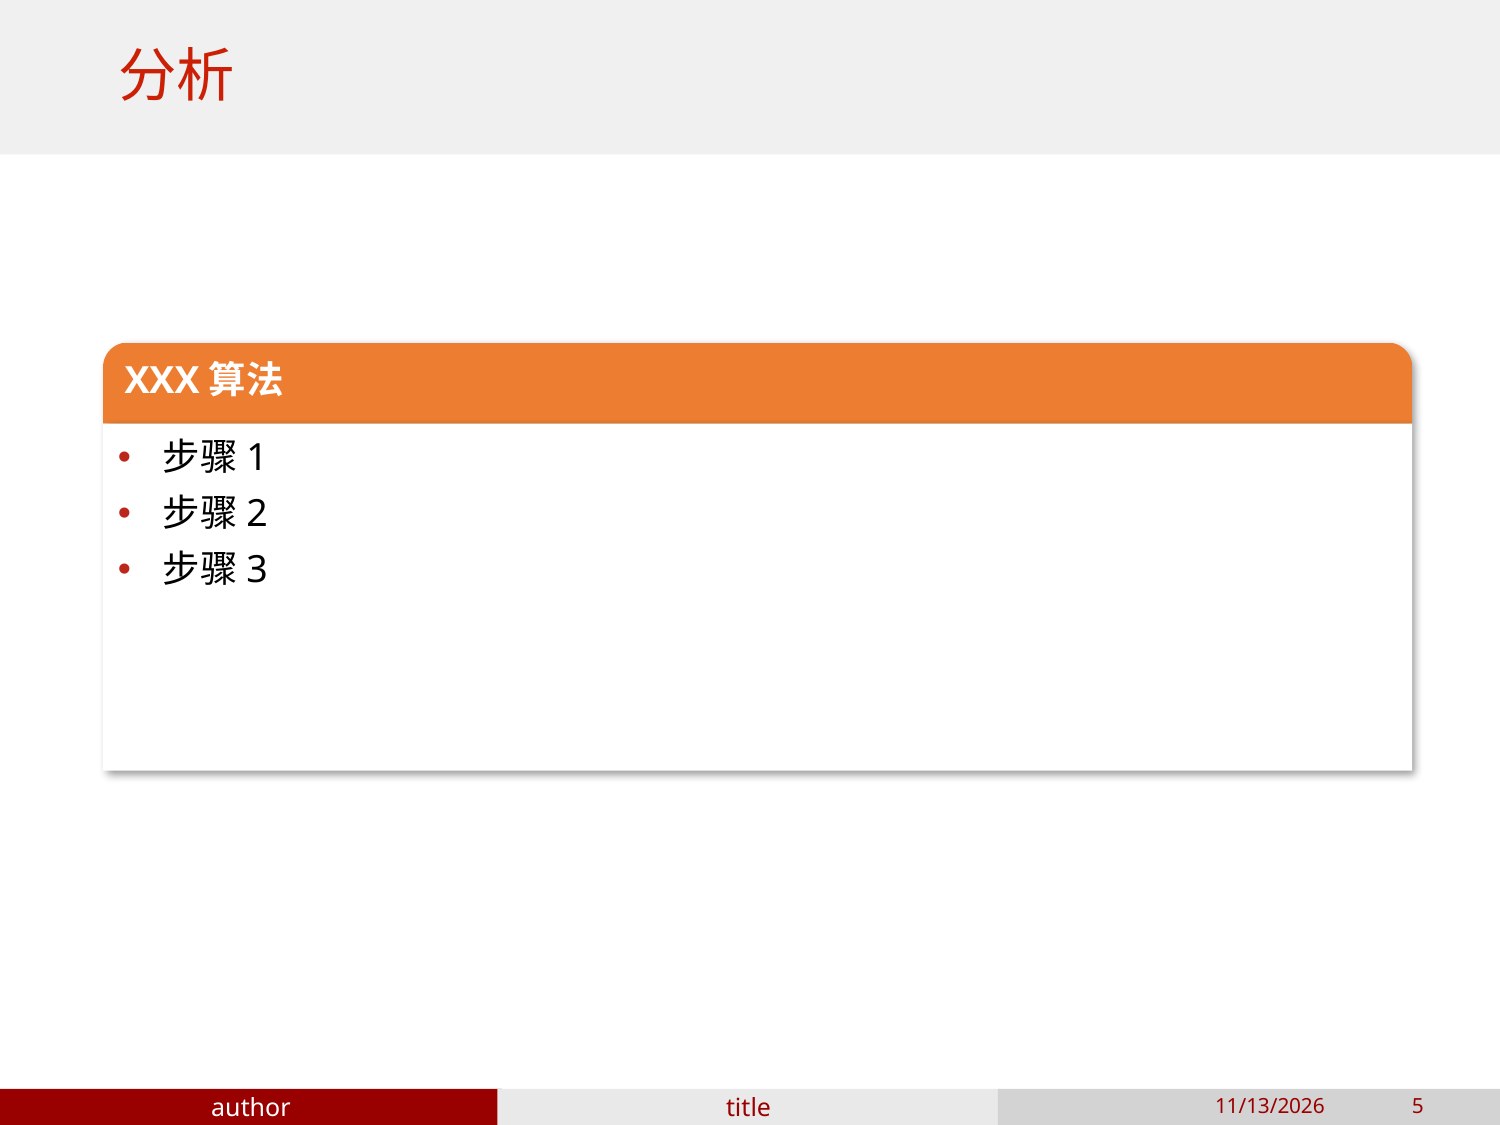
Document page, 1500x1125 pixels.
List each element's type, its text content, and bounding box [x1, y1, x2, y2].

text_box [102, 341, 1414, 425]
text_box 步骤1 步骤2 步骤3 [103, 423, 1413, 771]
text_box XXX算法 [109, 353, 778, 403]
title 分析 [103, 7, 1397, 147]
